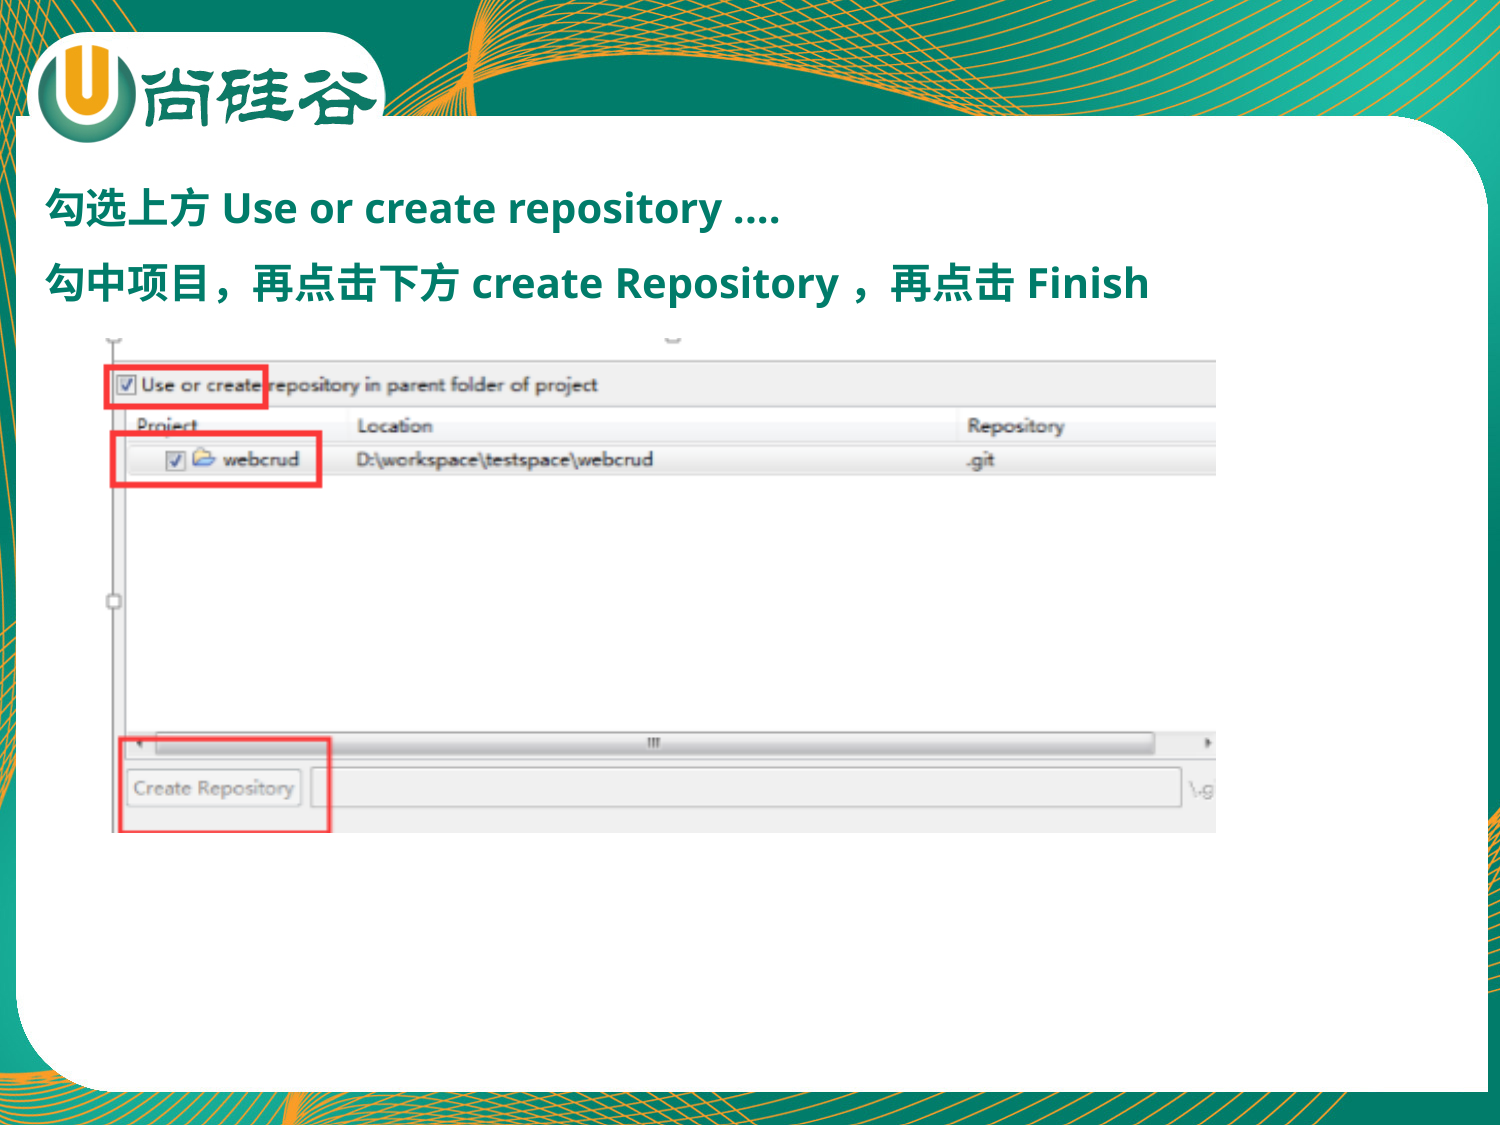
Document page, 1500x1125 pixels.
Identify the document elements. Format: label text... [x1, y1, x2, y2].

text_box 勾选上方Use or create repository .... 勾中项目，再点击下方create Repository，再点击Finish [29, 148, 1500, 314]
picture [0, 0, 1500, 1125]
